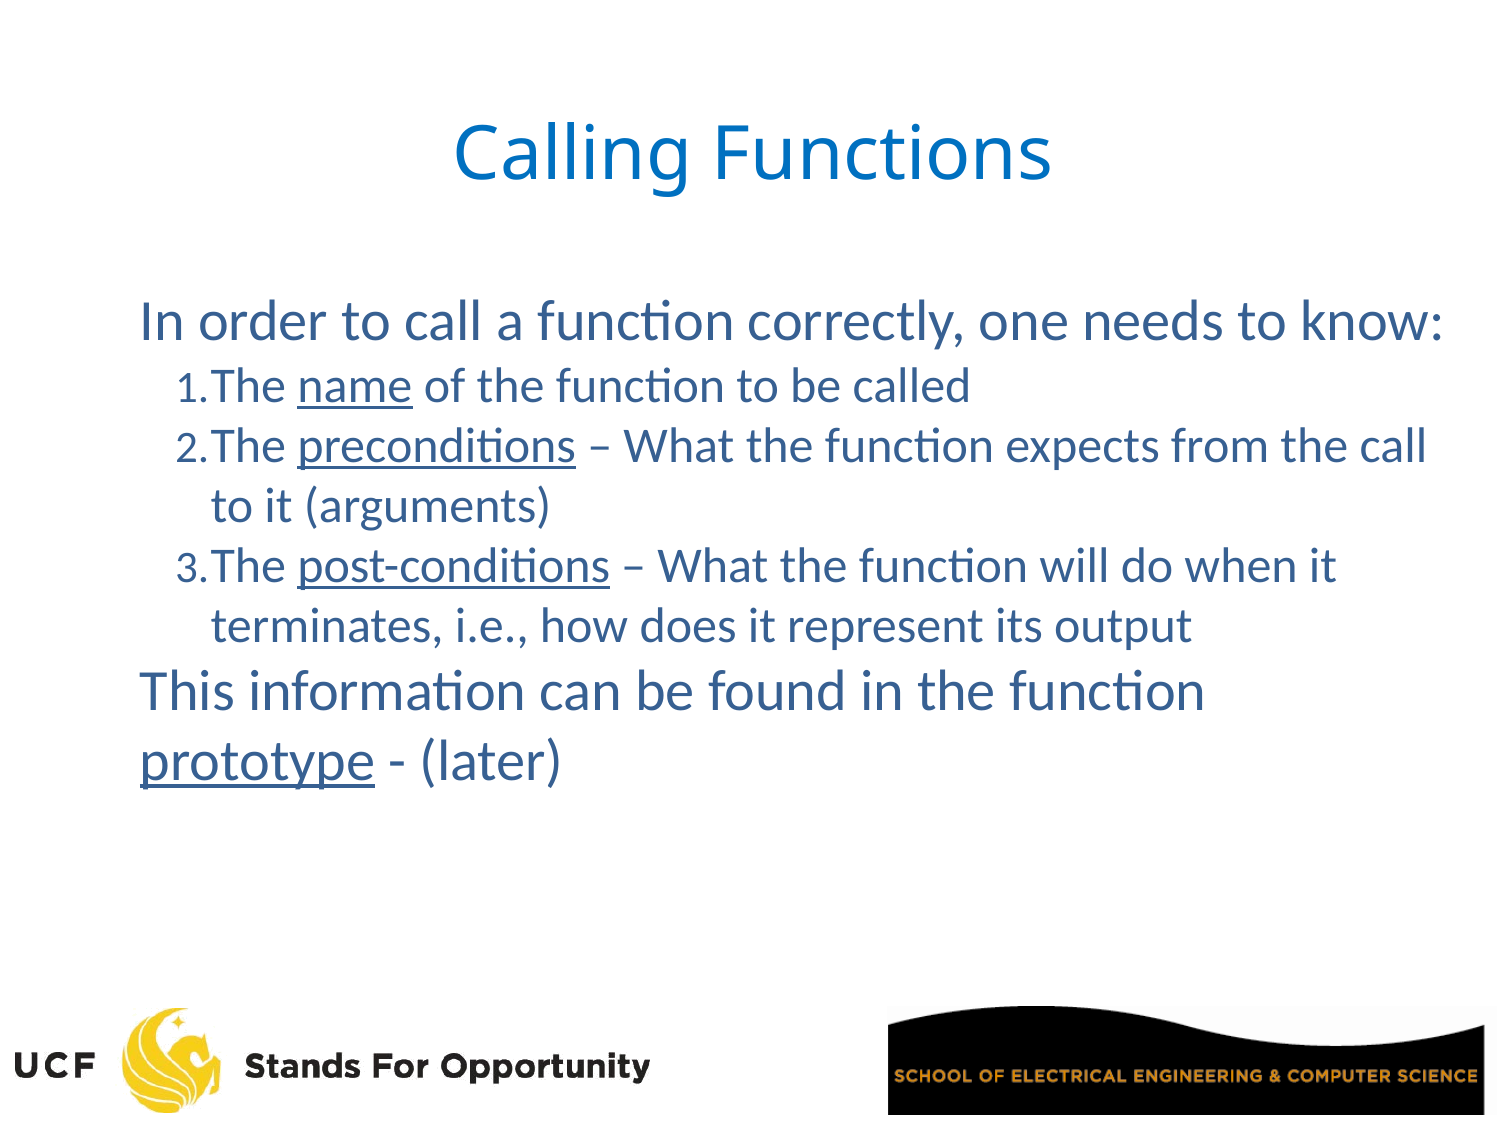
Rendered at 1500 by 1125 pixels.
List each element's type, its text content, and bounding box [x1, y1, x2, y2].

picture [887, 1006, 1497, 1115]
text_box In order to call a function correctly, one needs to know: The name of the function to be called The preconditions – What the function expects from the call to it (arguments) The post-conditions – What the function will do when it terminates, i.e., how does it represent its output This information can be found in the function prototype - (later) [124, 275, 1463, 1000]
text_box Calling Functions [79, 52, 1427, 248]
picture [15, 1008, 650, 1113]
